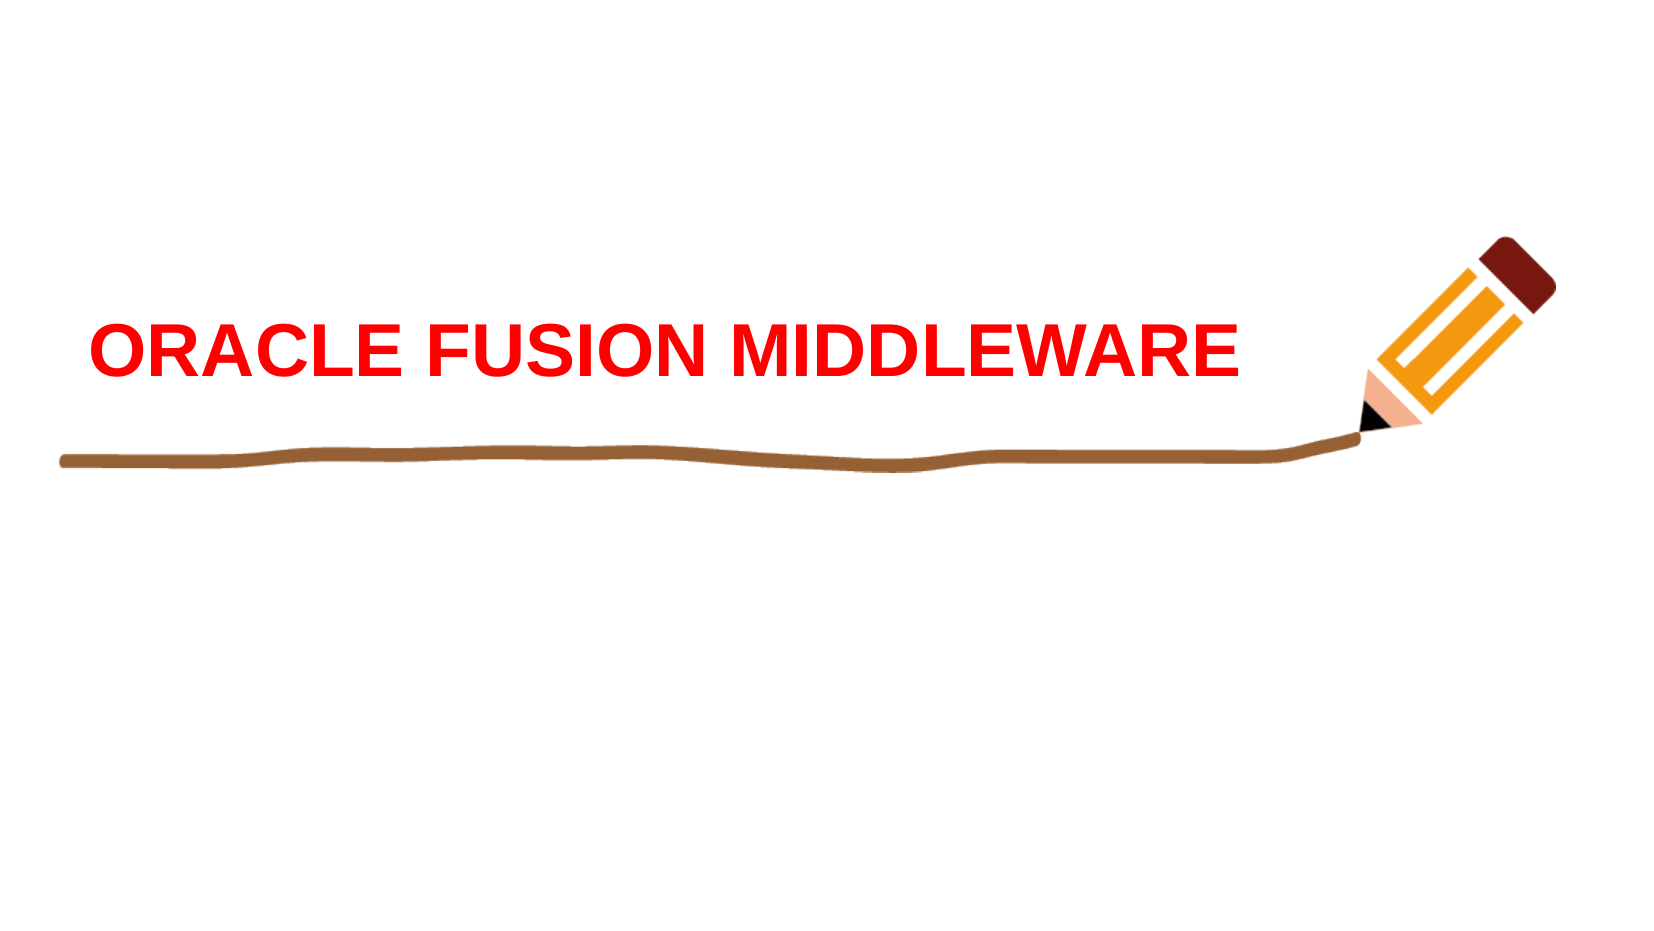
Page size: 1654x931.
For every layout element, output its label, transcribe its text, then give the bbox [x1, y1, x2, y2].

picture [59, 236, 1556, 473]
title ORACLE FUSION MIDDLEWARE [88, 265, 1329, 428]
